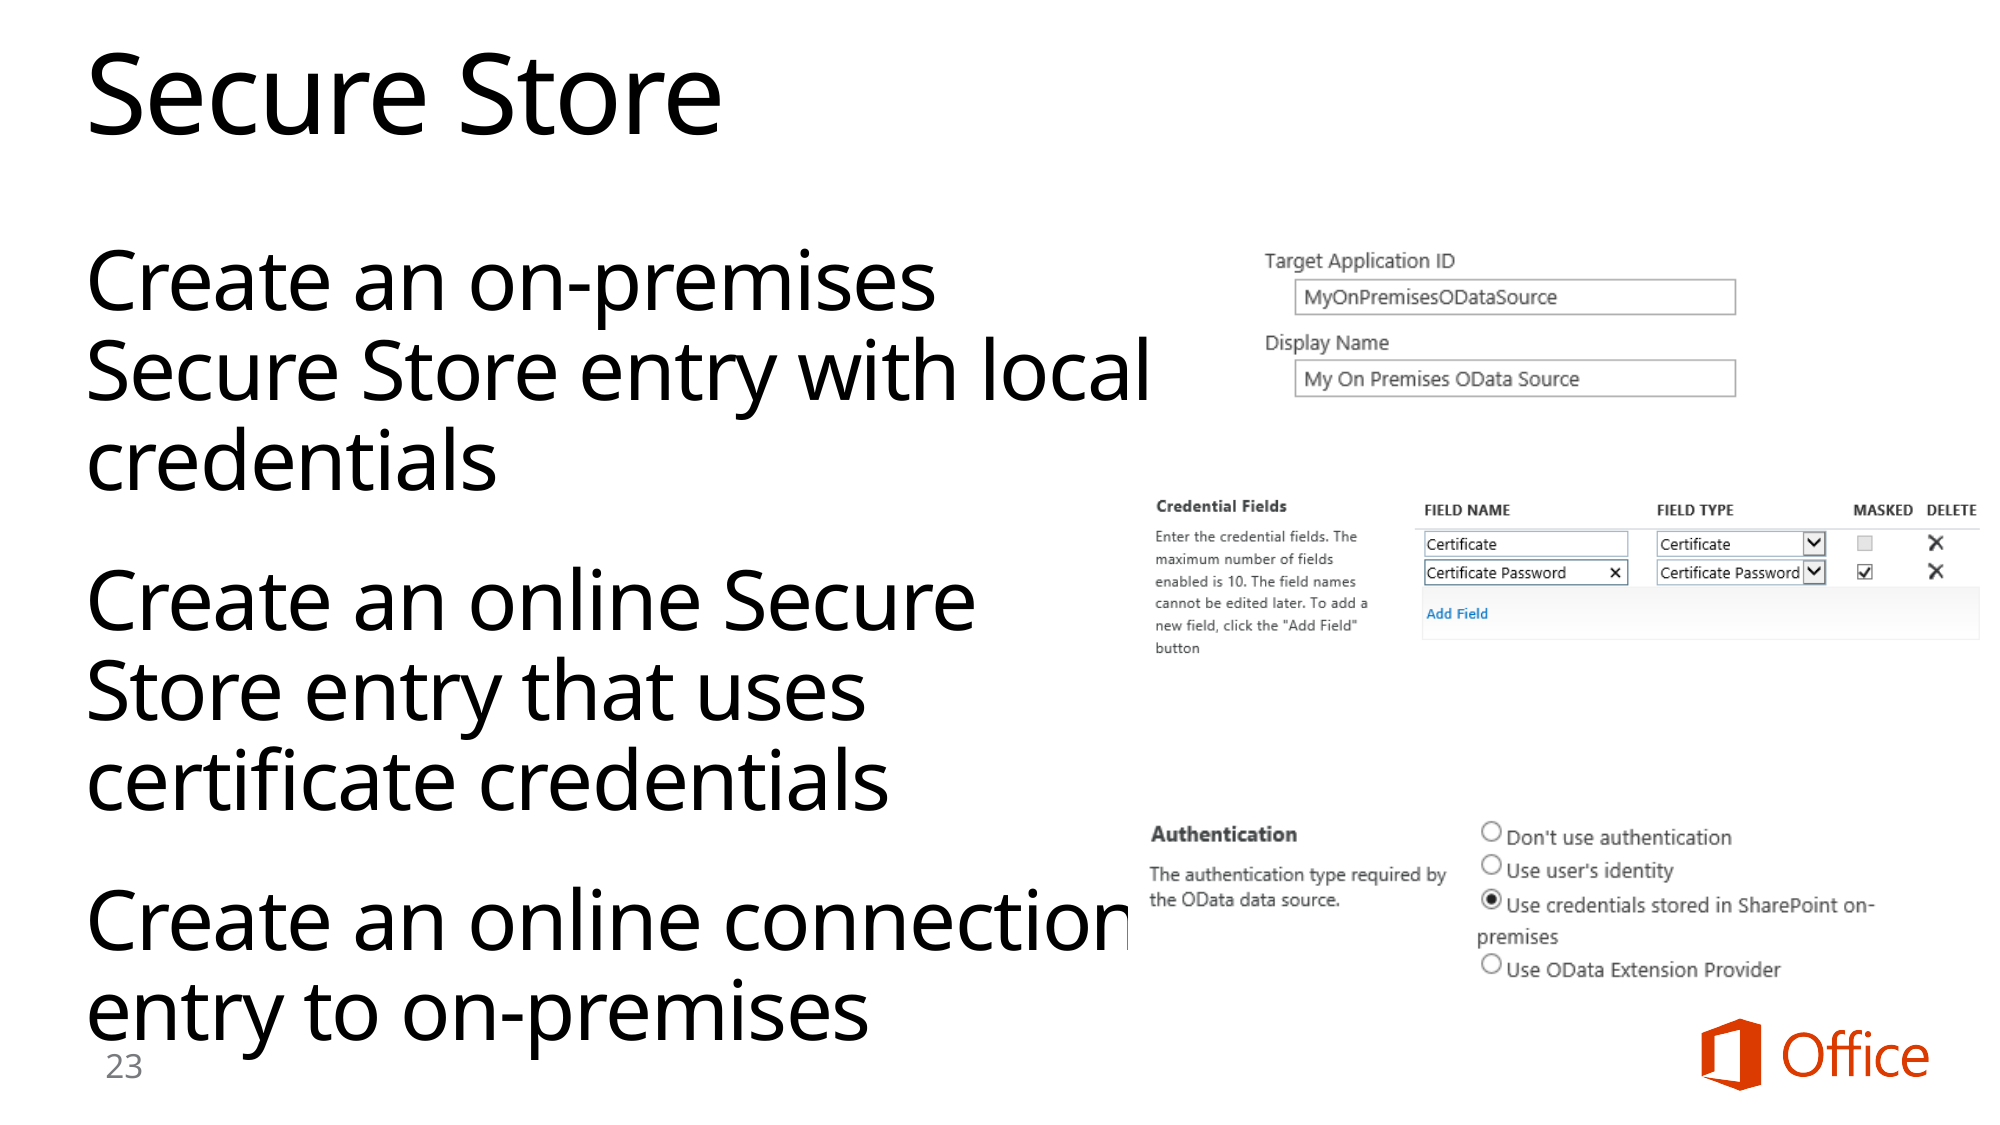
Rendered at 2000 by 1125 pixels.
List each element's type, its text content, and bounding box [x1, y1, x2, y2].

picture [1139, 487, 2000, 665]
picture [1127, 812, 1960, 1122]
slide_number 23 [85, 1049, 178, 1086]
title Secure Store [85, 37, 1914, 161]
picture [1247, 243, 1760, 410]
list Create an on-premises Secure Store entry with local credentials Create an online Secure Store entry that uses certificate credentials Create an online connection entry to on-premises [85, 238, 1165, 972]
